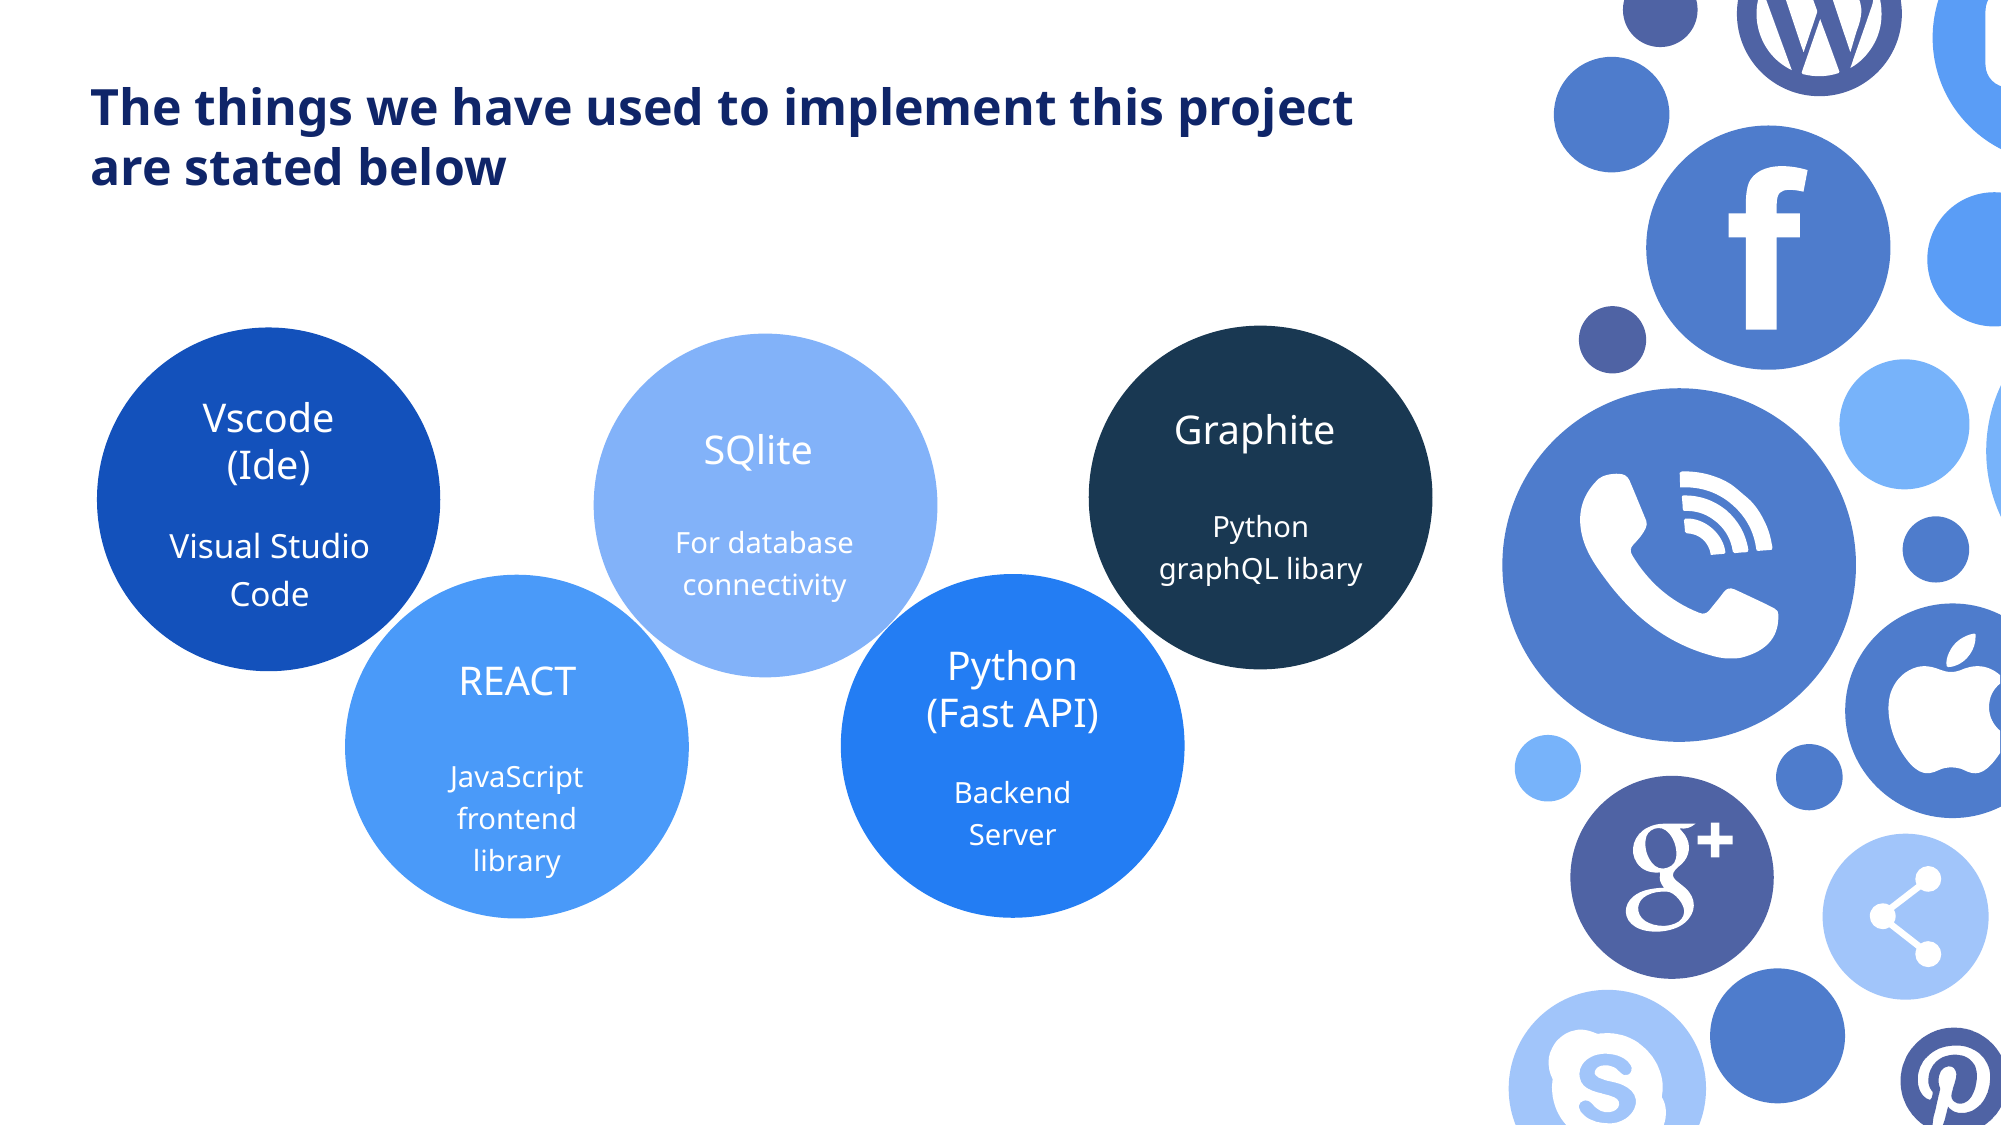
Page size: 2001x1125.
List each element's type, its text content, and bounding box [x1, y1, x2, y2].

text_box JavaScript frontend library [398, 744, 635, 885]
text_box Graphite [1142, 397, 1367, 460]
text_box SQlite [652, 417, 865, 480]
text_box [593, 333, 938, 678]
text_box Python graphQL libary [1142, 493, 1379, 593]
text_box Python (Fast API) [906, 633, 1119, 743]
text_box [96, 327, 441, 672]
text_box Vscode (Ide) [162, 385, 375, 495]
text_box Backend Server [894, 759, 1131, 859]
text_box For database connectivity [646, 510, 883, 609]
text_box [840, 574, 1185, 918]
text_box REACT [411, 648, 624, 711]
text_box [1088, 325, 1433, 670]
text_box The things we have used to implement this project are stated below [90, 75, 1437, 196]
text_box Visual Studio Code [151, 510, 388, 621]
text_box [414, 885, 619, 919]
text_box [345, 574, 689, 872]
